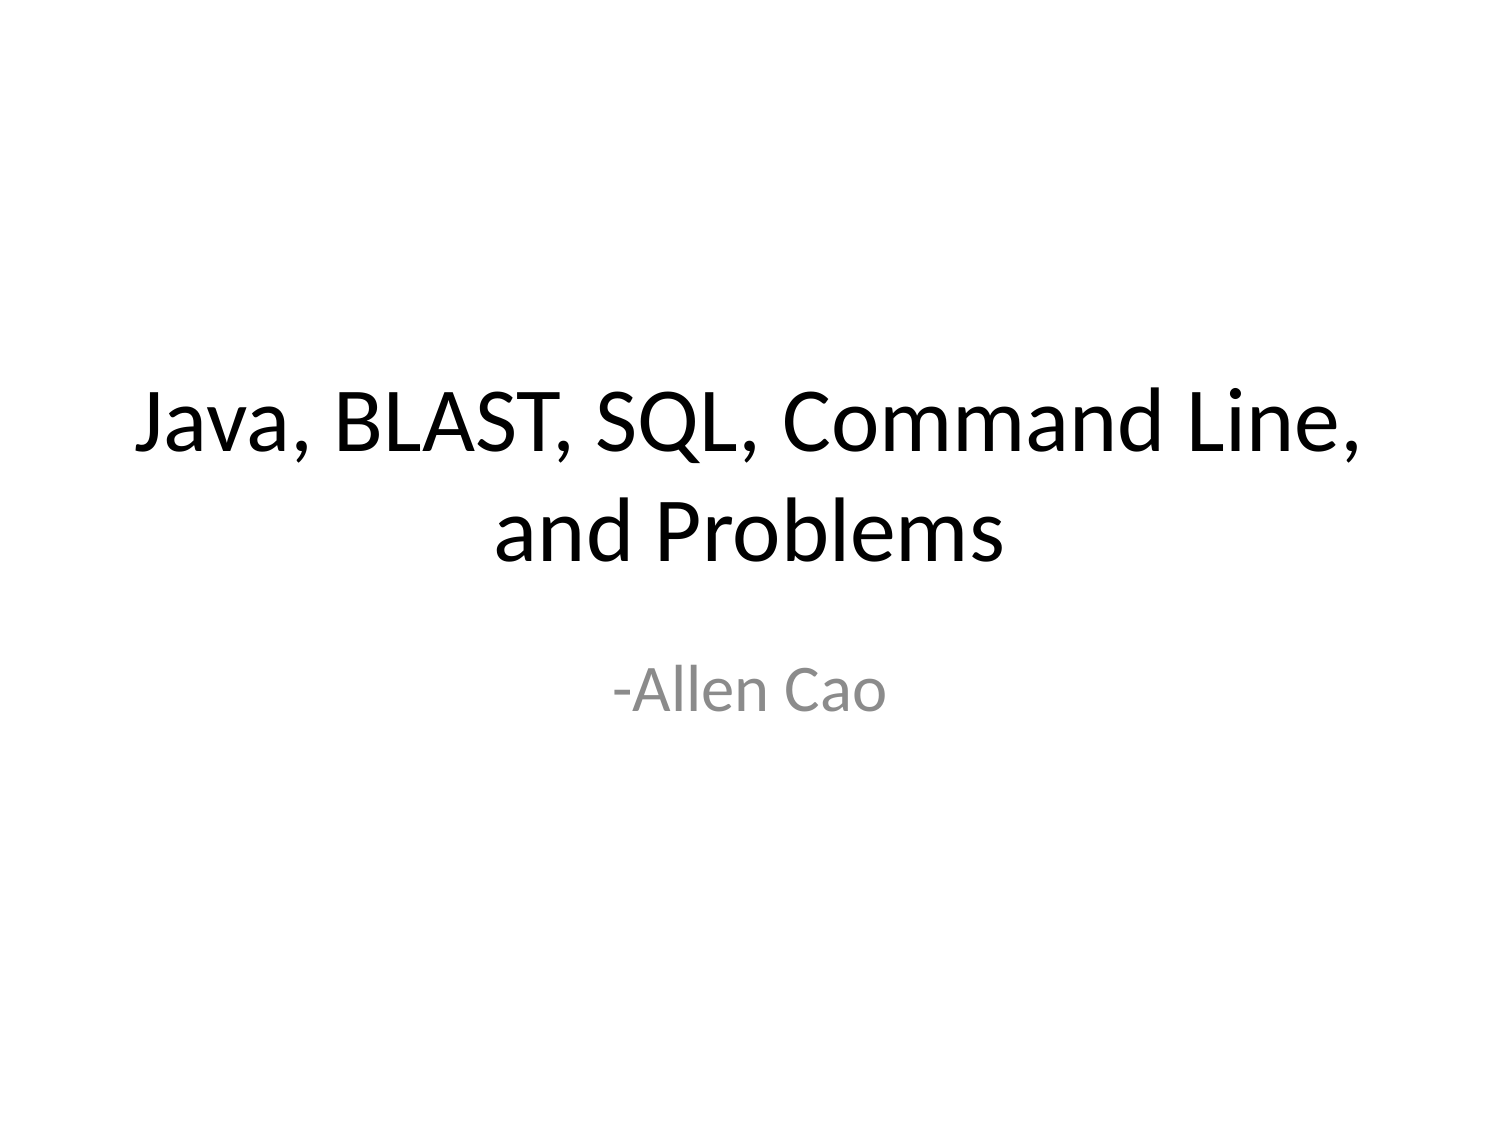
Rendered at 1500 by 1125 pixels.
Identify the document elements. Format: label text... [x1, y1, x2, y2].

title Java, BLAST, SQL, Command Line, and Problems [112, 349, 1388, 591]
subtitle -Allen Cao [225, 637, 1275, 925]
